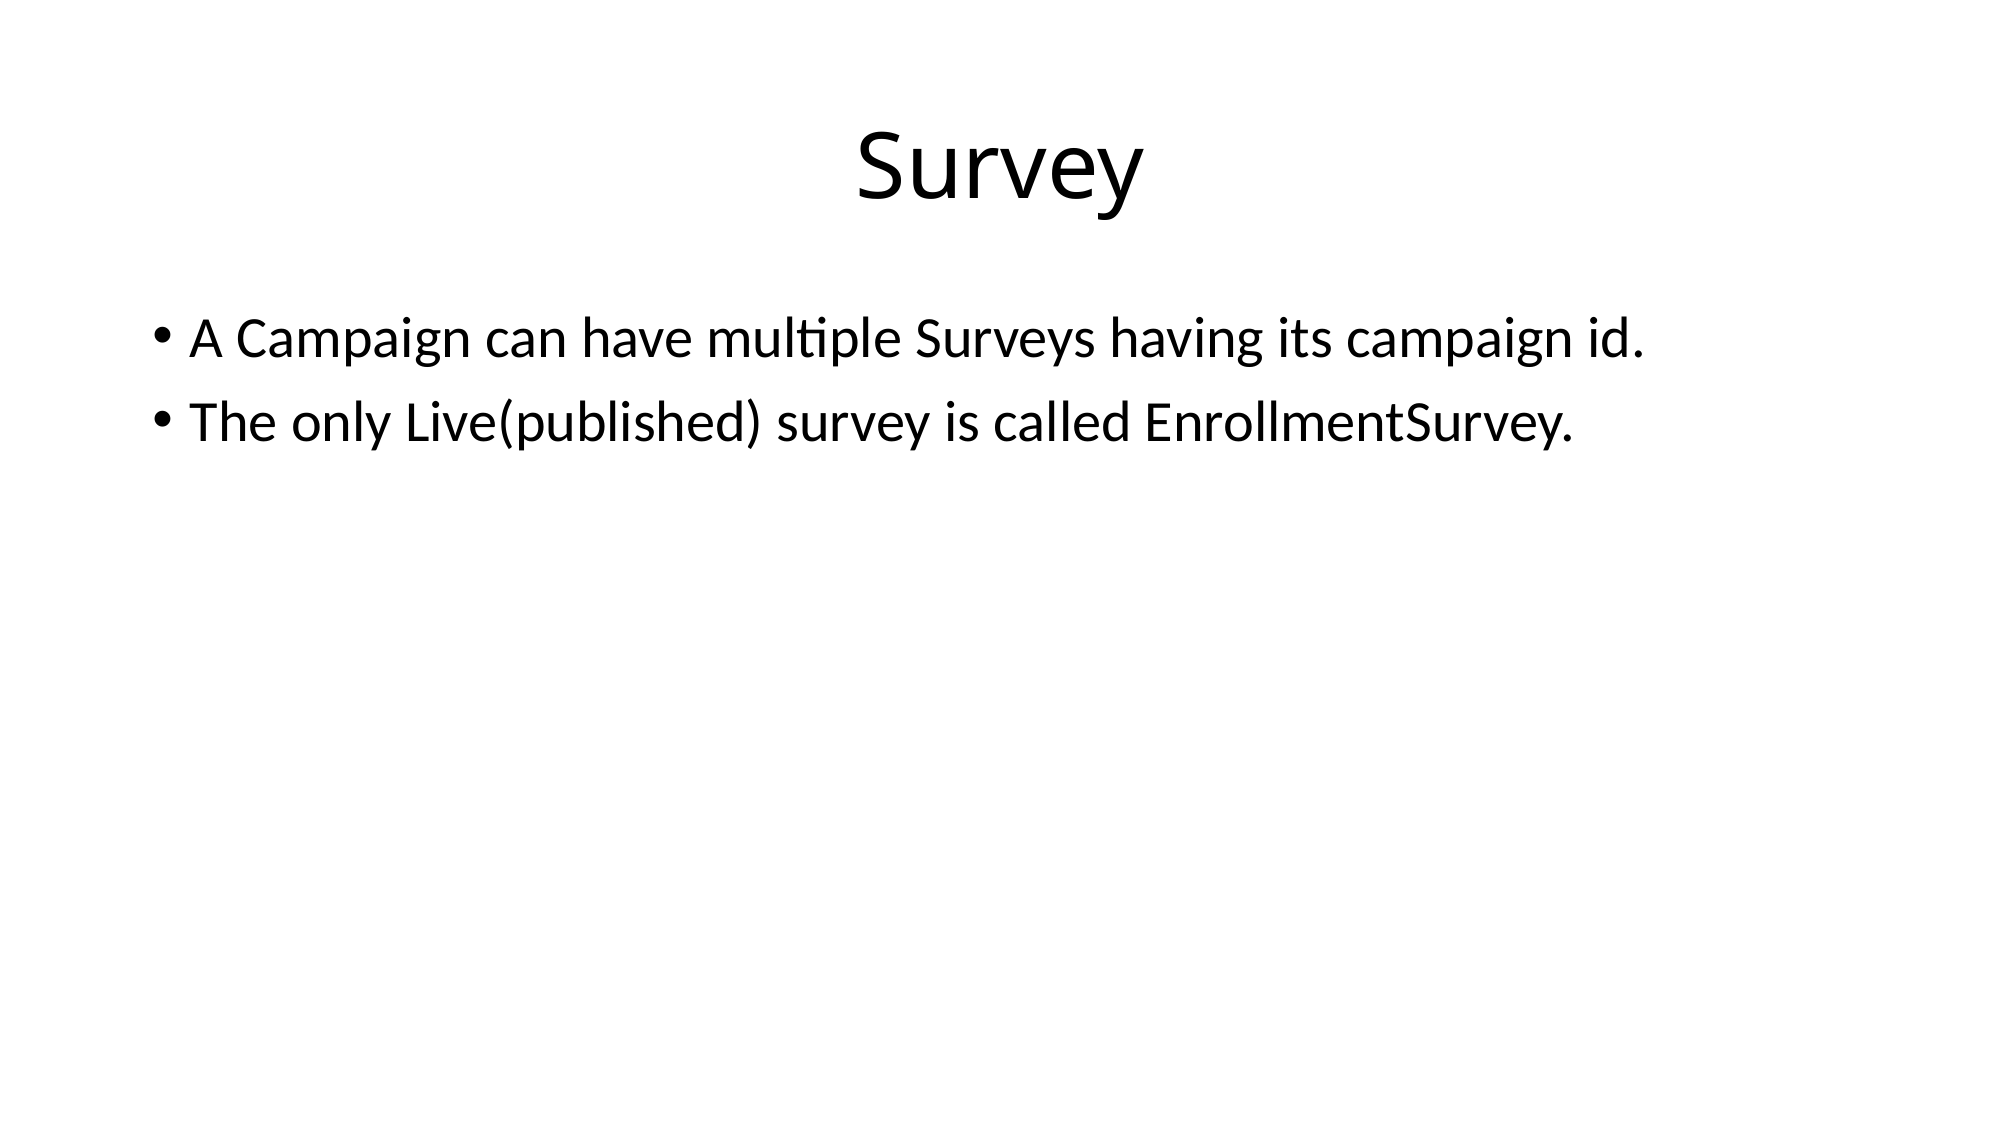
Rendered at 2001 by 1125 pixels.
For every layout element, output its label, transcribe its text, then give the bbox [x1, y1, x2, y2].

title Survey [137, 59, 1863, 278]
list A Campaign can have multiple Surveys having its campaign id. The only Live(published) survey is called EnrollmentSurvey. [137, 299, 1796, 575]
